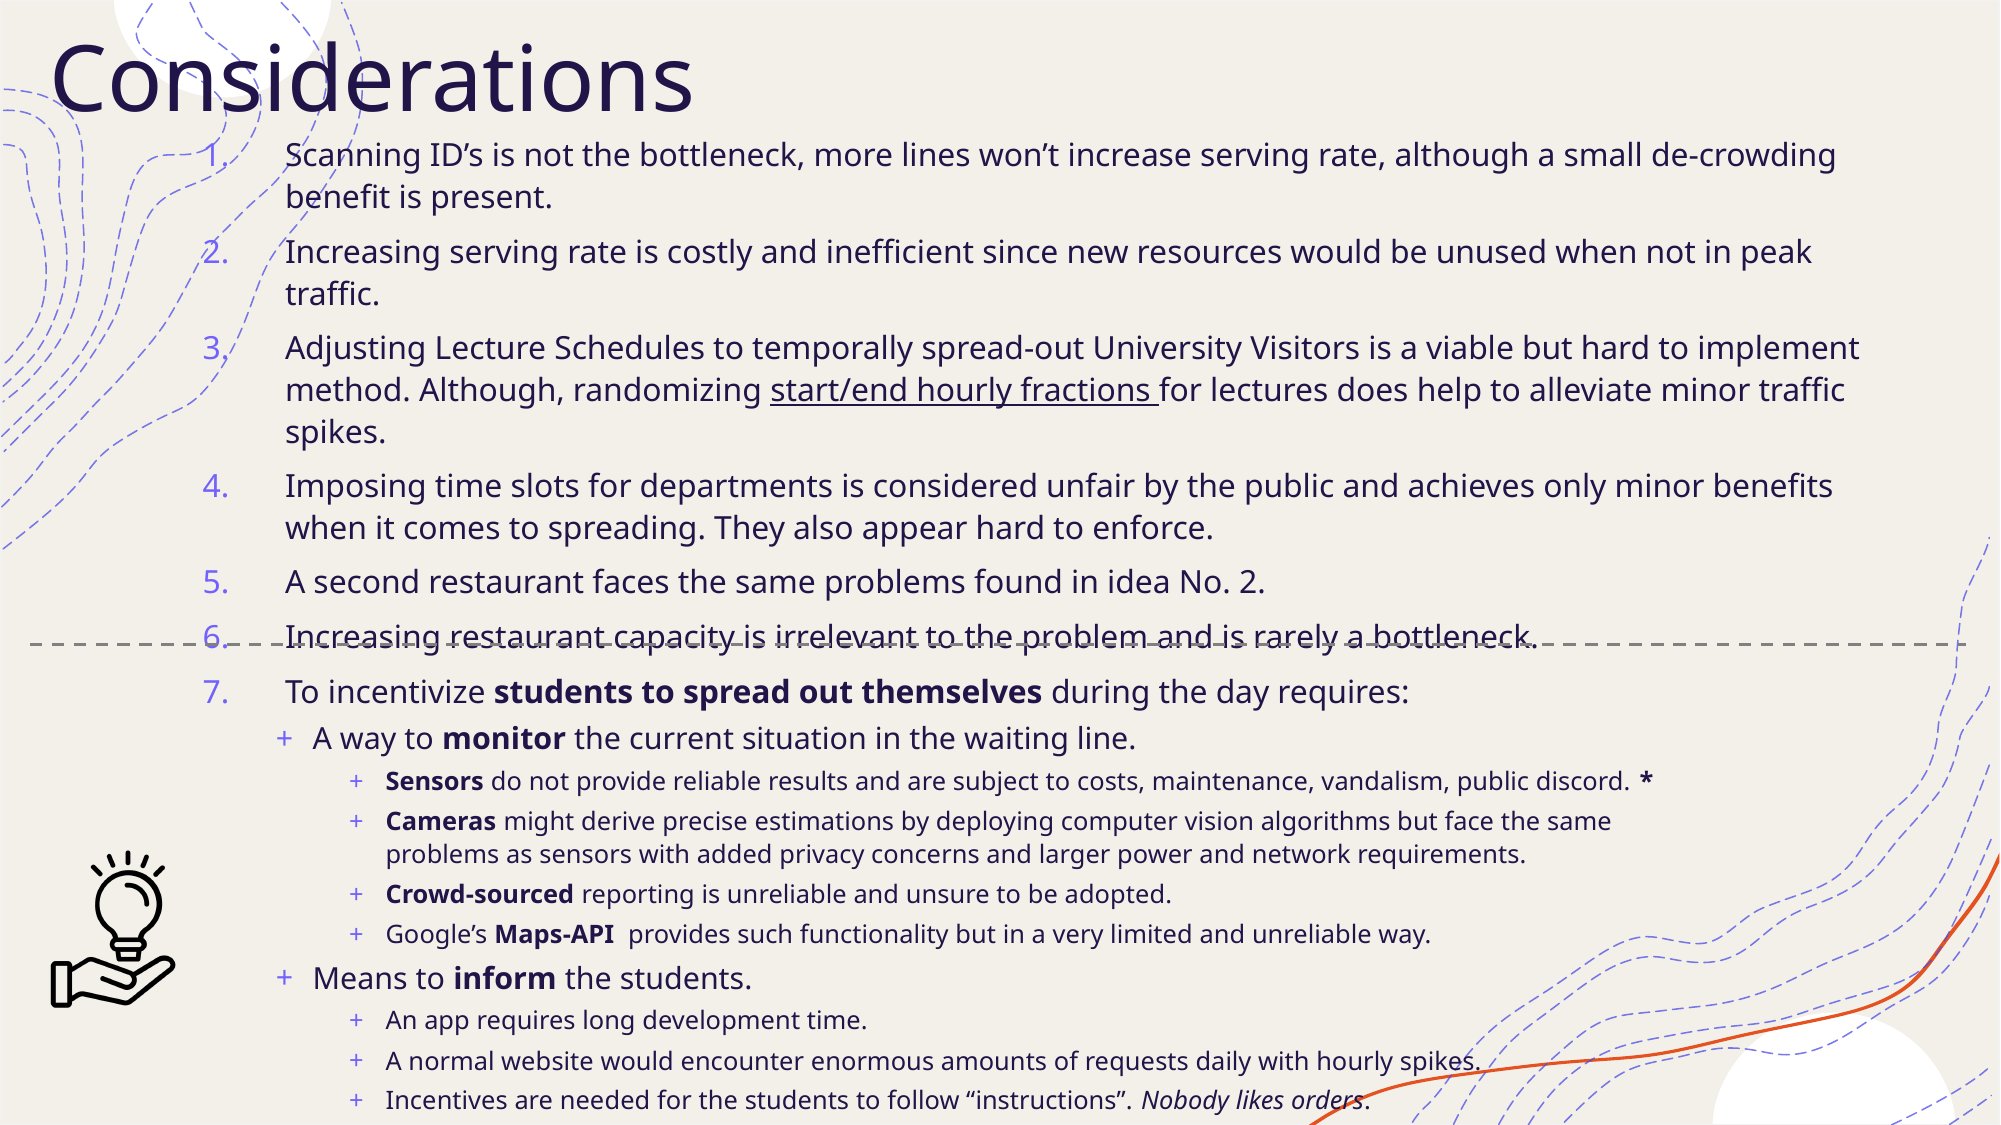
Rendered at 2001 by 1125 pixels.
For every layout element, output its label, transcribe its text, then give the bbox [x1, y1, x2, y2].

list Scanning ID’s is not the bottleneck, more lines won’t increase serving rate, although a small de-crowding benefit is present. Increasing serving rate is costly and inefficient since new resources would be unused when not in peak traffic. Adjusting Lecture Schedules to temporally spread-out University Visitors is a viable but hard to implement method. Although, randomizing start/end hourly fractions for lectures does help to alleviate minor traffic spikes. Imposing time slots for departments is considered unfair by the public and achieves only minor benefits when it comes to spreading. They also appear hard to enforce. A second restaurant faces the same problems found in idea No. 2. Increasing restaurant capacity is irrelevant to the problem and is rarely a bottleneck. To incentivize students to spread out themselves during the day requires: A way to monitor the current situation in the waiting line. Sensors do not provide reliable results and are subject to costs, maintenance, vandalism, public discord. * Cameras might derive precise estimations by deploying computer vision algorithms but face the same problems as sensors with added privacy concerns and larger power and network requirements. Crowd-sourced reporting is unreliable and unsure to be adopted. Google’s Maps-API provides such functionality but in a very limited and unreliable way. Means to inform the students. An app requires long development time. A normal website would encounter enormous amounts of requests daily with hourly spikes. Incentives are needed for the students to follow “instructions”. Nobody likes orders. [187, 645, 1913, 1125]
picture [19, 848, 207, 1012]
title Considerations [34, 0, 1760, 184]
list Scanning ID’s is not the bottleneck, more lines won’t increase serving rate, although a small de-crowding benefit is present. Increasing serving rate is costly and inefficient since new resources would be unused when not in peak traffic. Adjusting Lecture Schedules to temporally spread-out University Visitors is a viable but hard to implement method. Although, randomizing start/end hourly fractions for lectures does help to alleviate minor traffic spikes. Imposing time slots for departments is considered unfair by the public and achieves only minor benefits when it comes to spreading. They also appear hard to enforce. A second restaurant faces the same problems found in idea No. 2. Increasing restaurant capacity is irrelevant to the problem and is rarely a bottleneck. To incentivize students to spread out themselves during the day requires: A way to monitor the current situation in the waiting line. Sensors do not provide reliable results and are subject to costs, maintenance, vandalism, public discord. * Cameras might derive precise estimations by deploying computer vision algorithms but face the same problems as sensors with added privacy concerns and larger power and network requirements. Crowd-sourced reporting is unreliable and unsure to be adopted. Google’s Maps-API provides such functionality but in a very limited and unreliable way. Means to inform the students. An app requires long development time. A normal website would encounter enormous amounts of requests daily with hourly spikes. Incentives are needed for the students to follow “instructions”. Nobody likes orders. [187, 123, 1913, 644]
